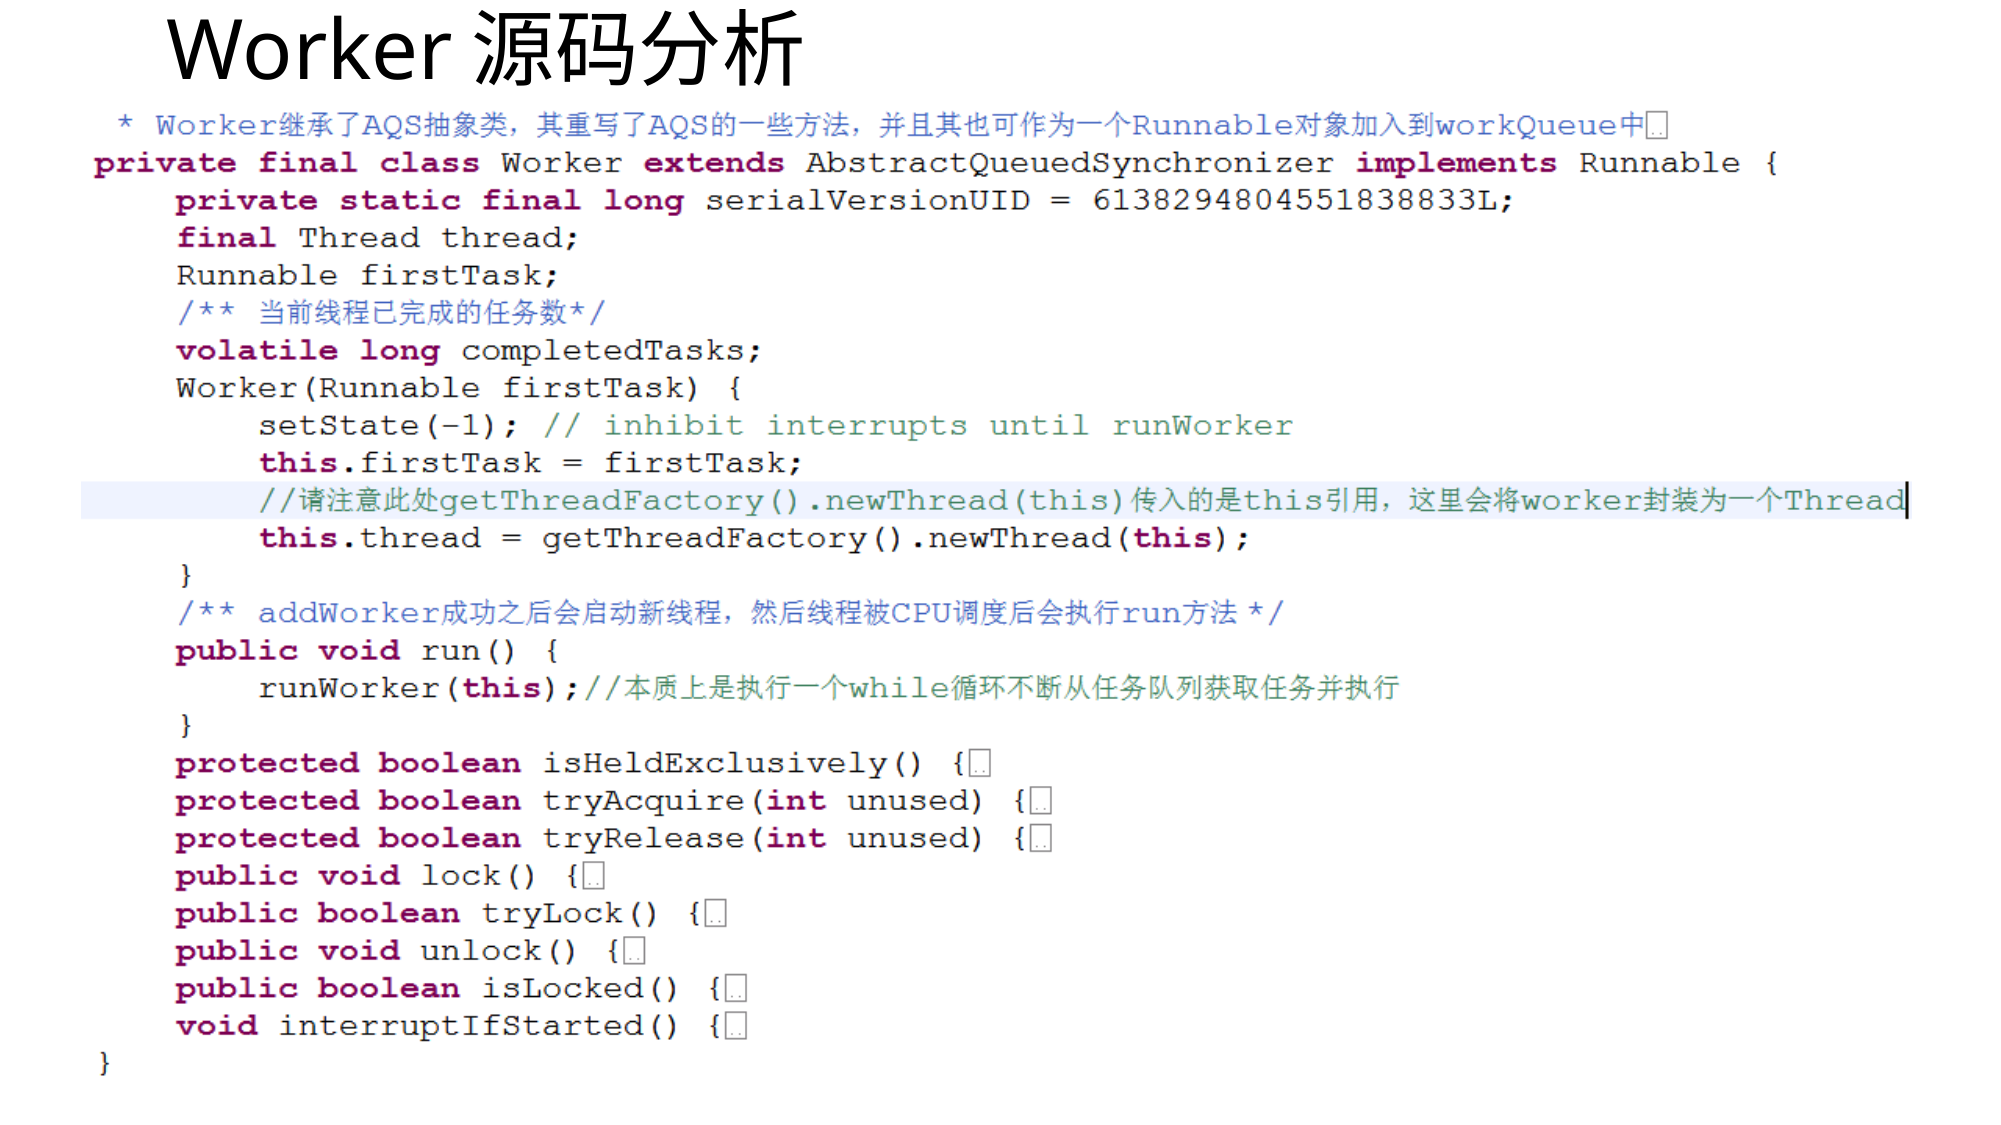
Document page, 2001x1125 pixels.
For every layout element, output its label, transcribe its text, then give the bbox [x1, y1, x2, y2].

picture [81, 105, 1912, 1082]
title Worker源码分析 [151, 0, 1877, 105]
